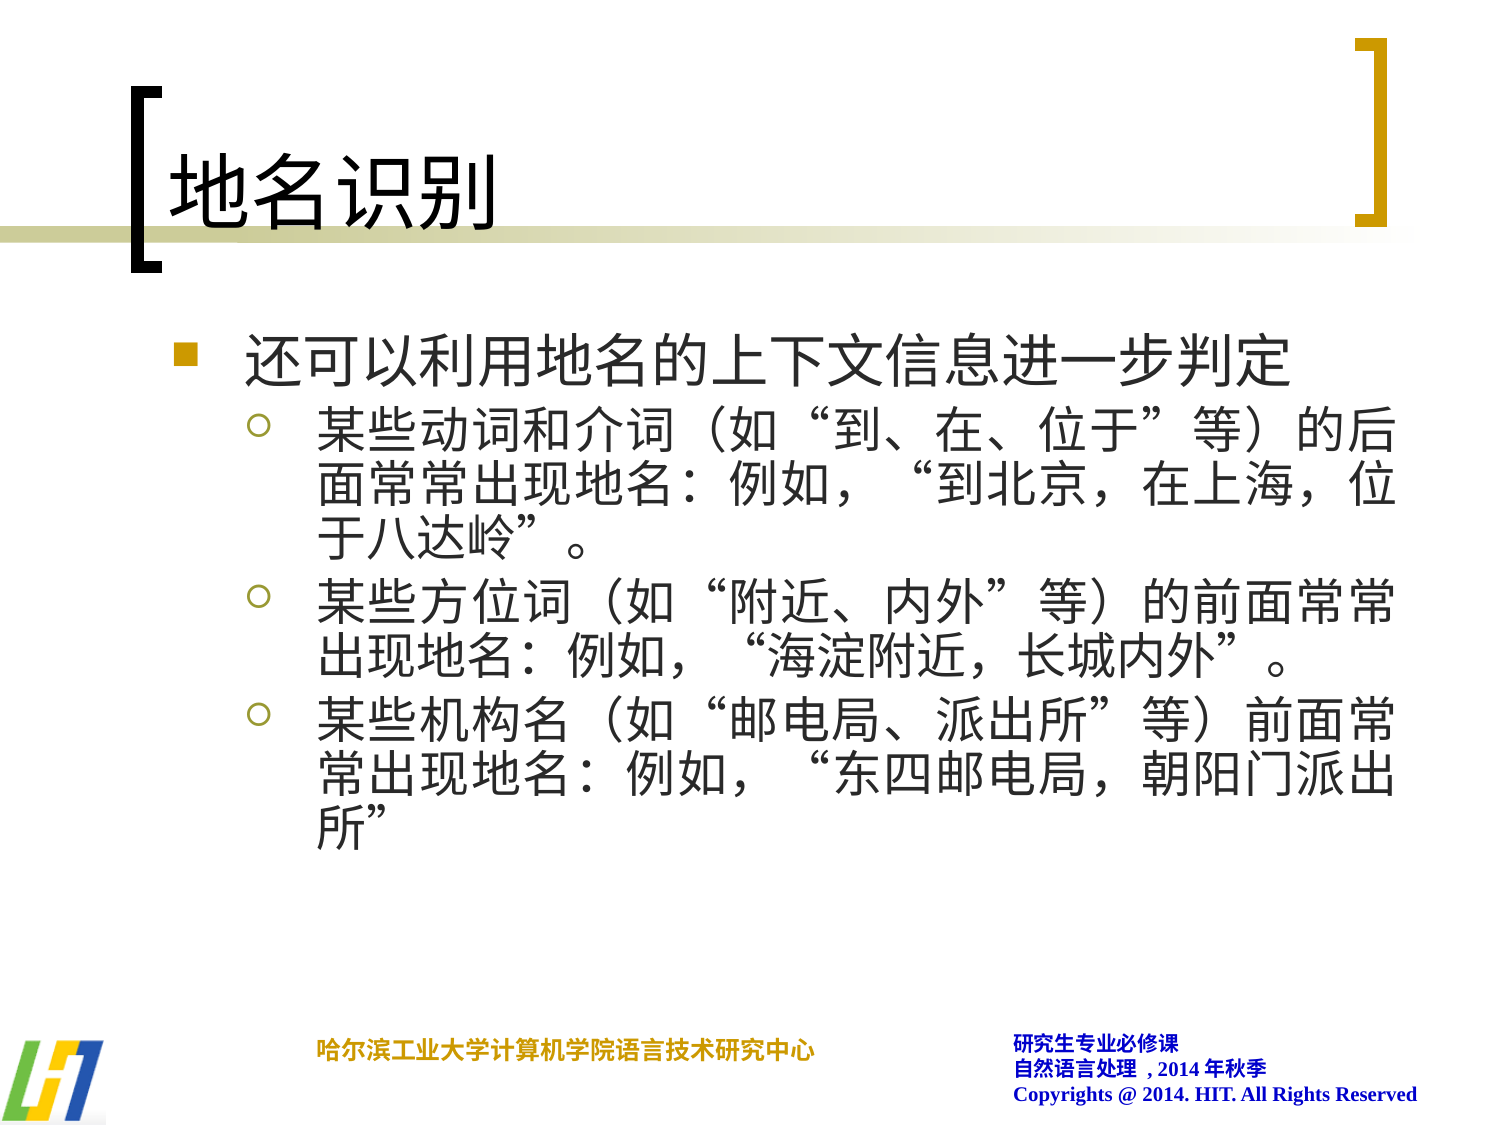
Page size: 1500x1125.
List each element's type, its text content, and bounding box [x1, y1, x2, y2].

footer 哈尔滨工业大学计算机学院语言技术研究中心 [300, 1026, 987, 1125]
title 地名识别 [152, 15, 1328, 248]
list 还可以利用地名的上下文信息进一步判定 某些动词和介词（如“到、在、位于”等）的后面常常出现地名：例如，“到北京，在上海，位于八达岭”。 某些方位词（如“附近、内外”等）的前面常常出现地名：例如，“海淀附近，长城内外”。 某些机构名（如“邮电局、派出所”等）前面常常出现地名：例如，“东四邮电局，朝阳门派出所” [155, 324, 1413, 1001]
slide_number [997, 1022, 1454, 1125]
picture [0, 1034, 106, 1125]
